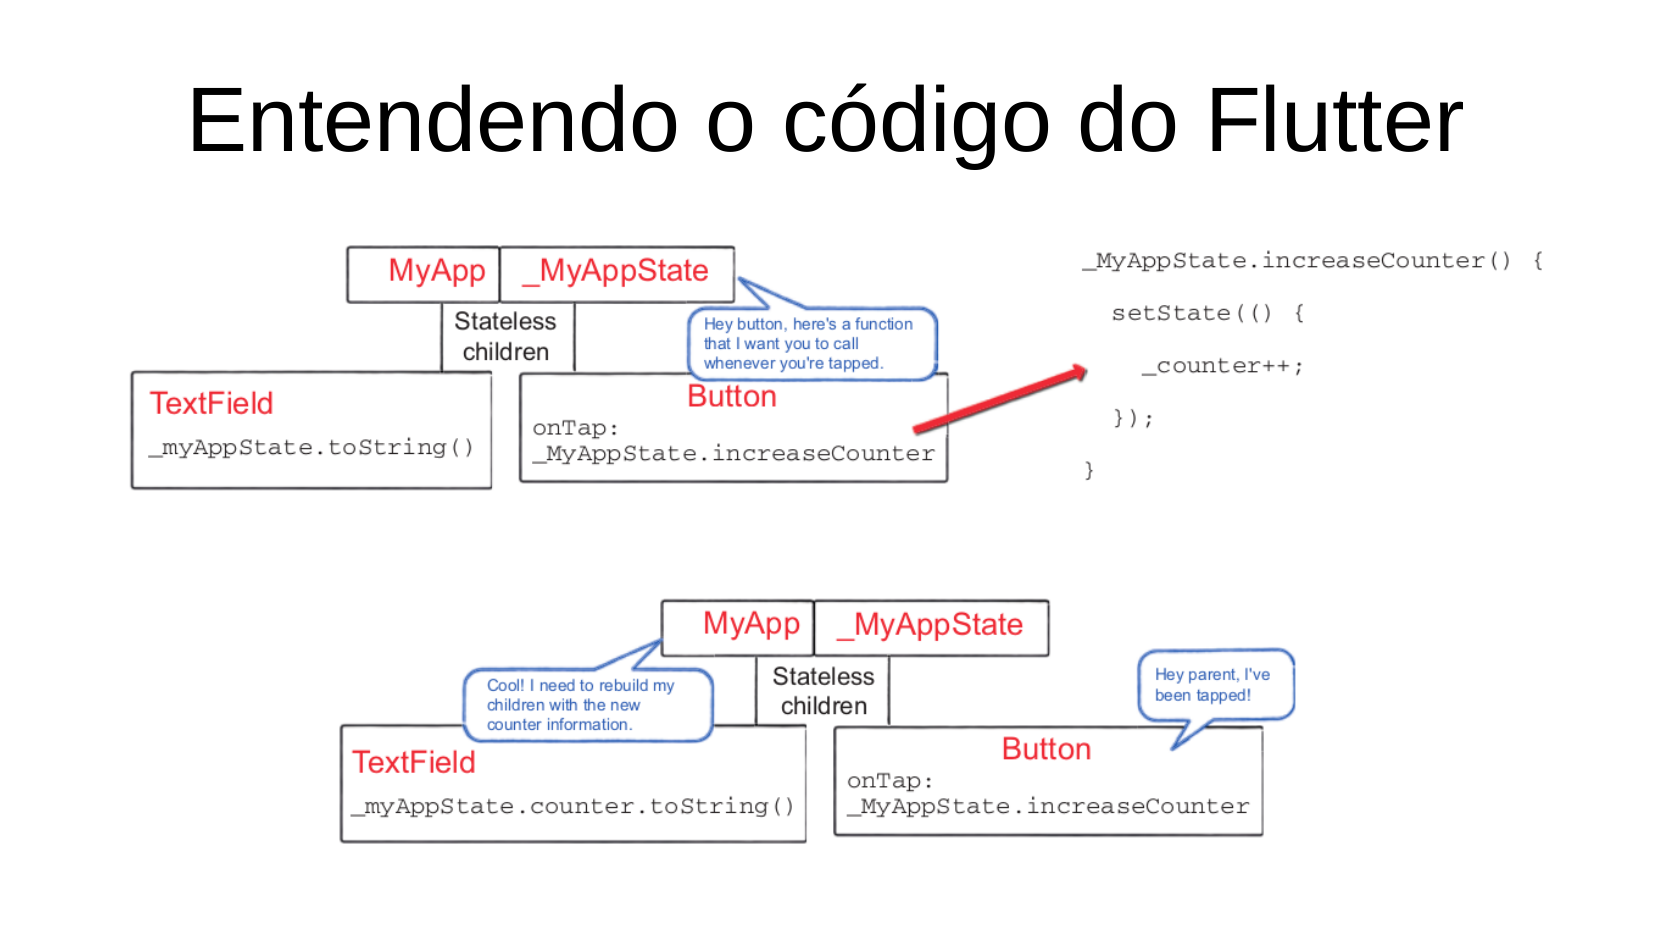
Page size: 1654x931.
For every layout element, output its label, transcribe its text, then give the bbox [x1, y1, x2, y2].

picture [69, 221, 1571, 851]
text_box Entendendo o código do Flutter [82, 37, 1571, 193]
